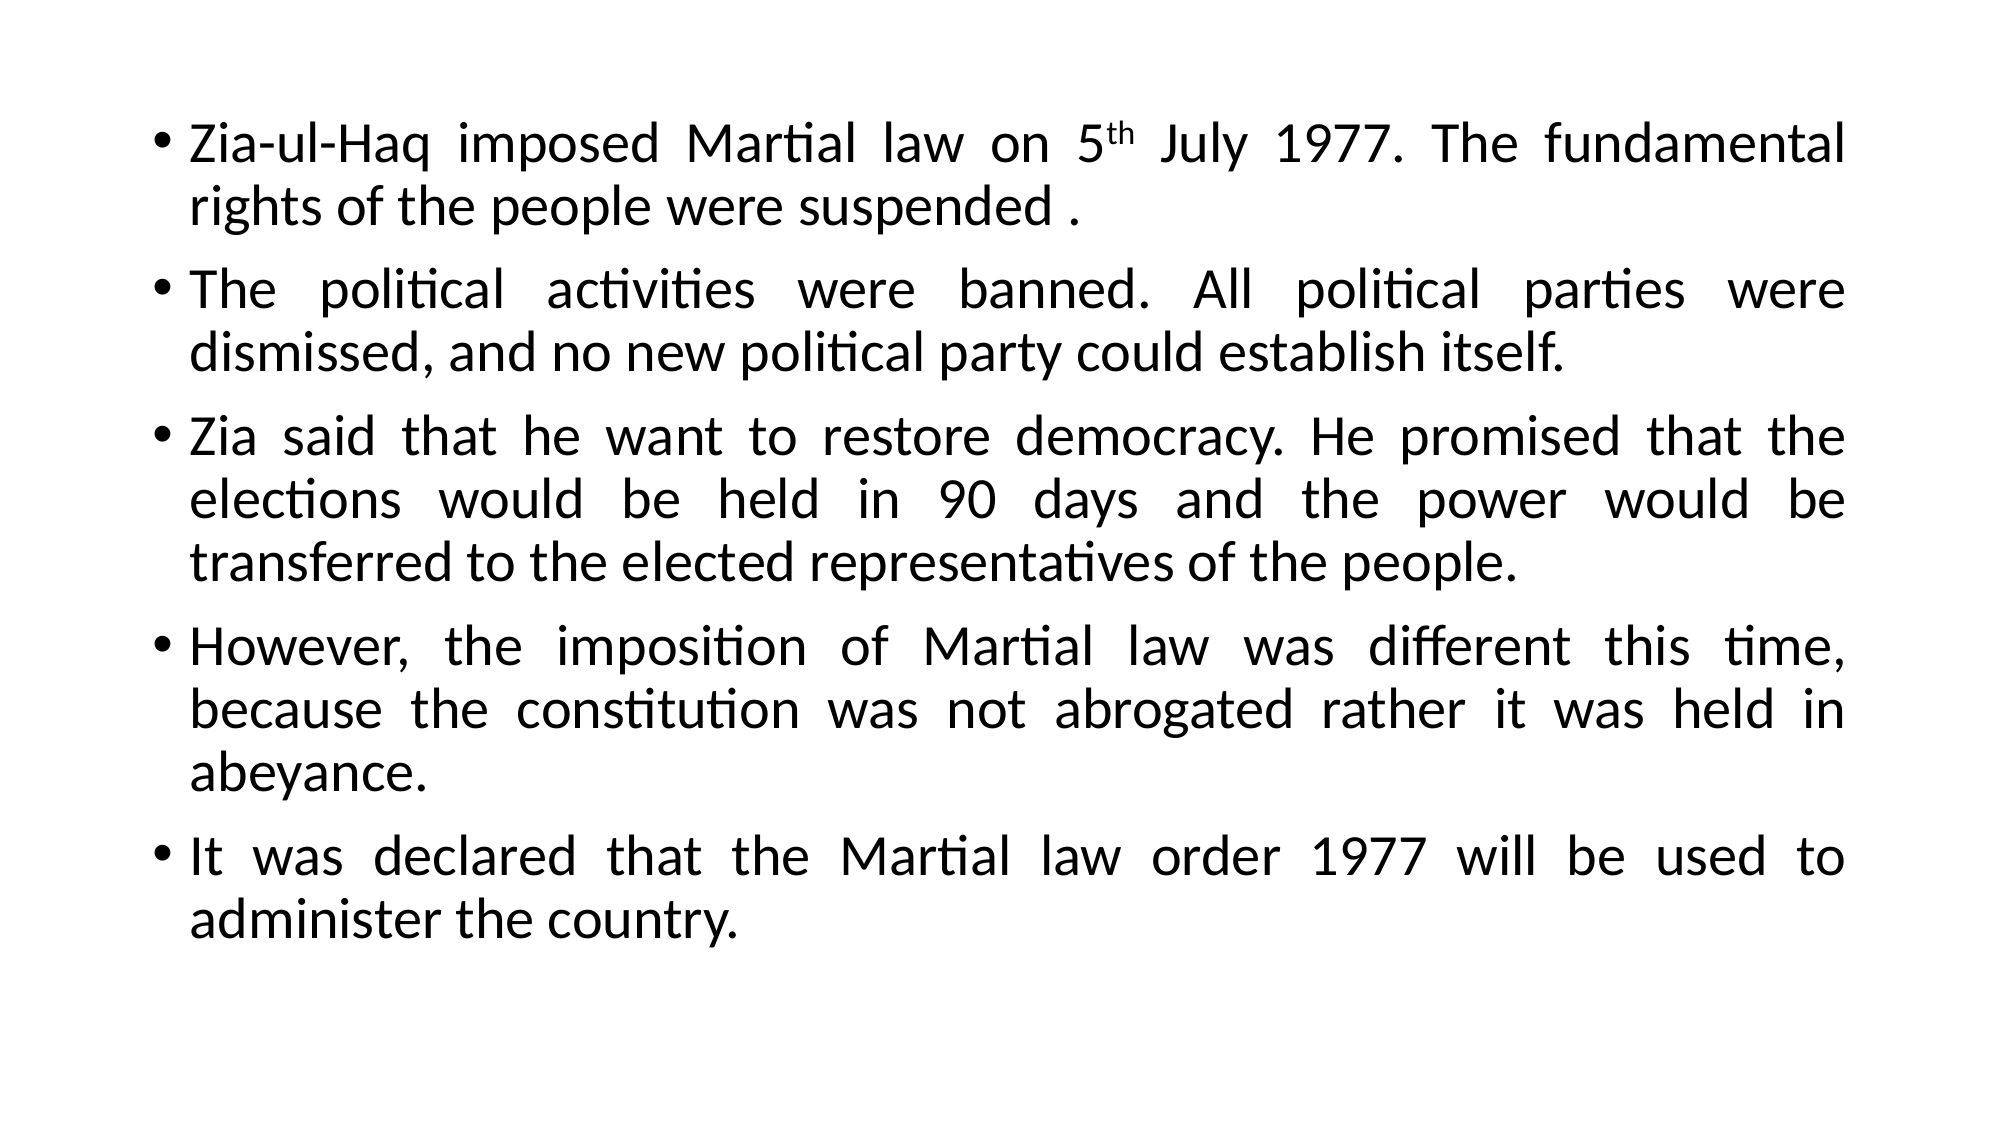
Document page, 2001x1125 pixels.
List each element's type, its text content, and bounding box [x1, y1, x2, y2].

list Zia-ul-Haq imposed Martial law on 5th July 1977. The fundamental rights of the people were suspended . The political activities were banned. All political parties were dismissed, and no new political party could establish itself. Zia said that he want to restore democracy. He promised that the elections would be held in 90 days and the power would be transferred to the elected representatives of the people. However, the imposition of Martial law was different this time, because the constitution was not abrogated rather it was held in abeyance. It was declared that the Martial law order 1977 will be used to administer the country. [137, 104, 1863, 1014]
